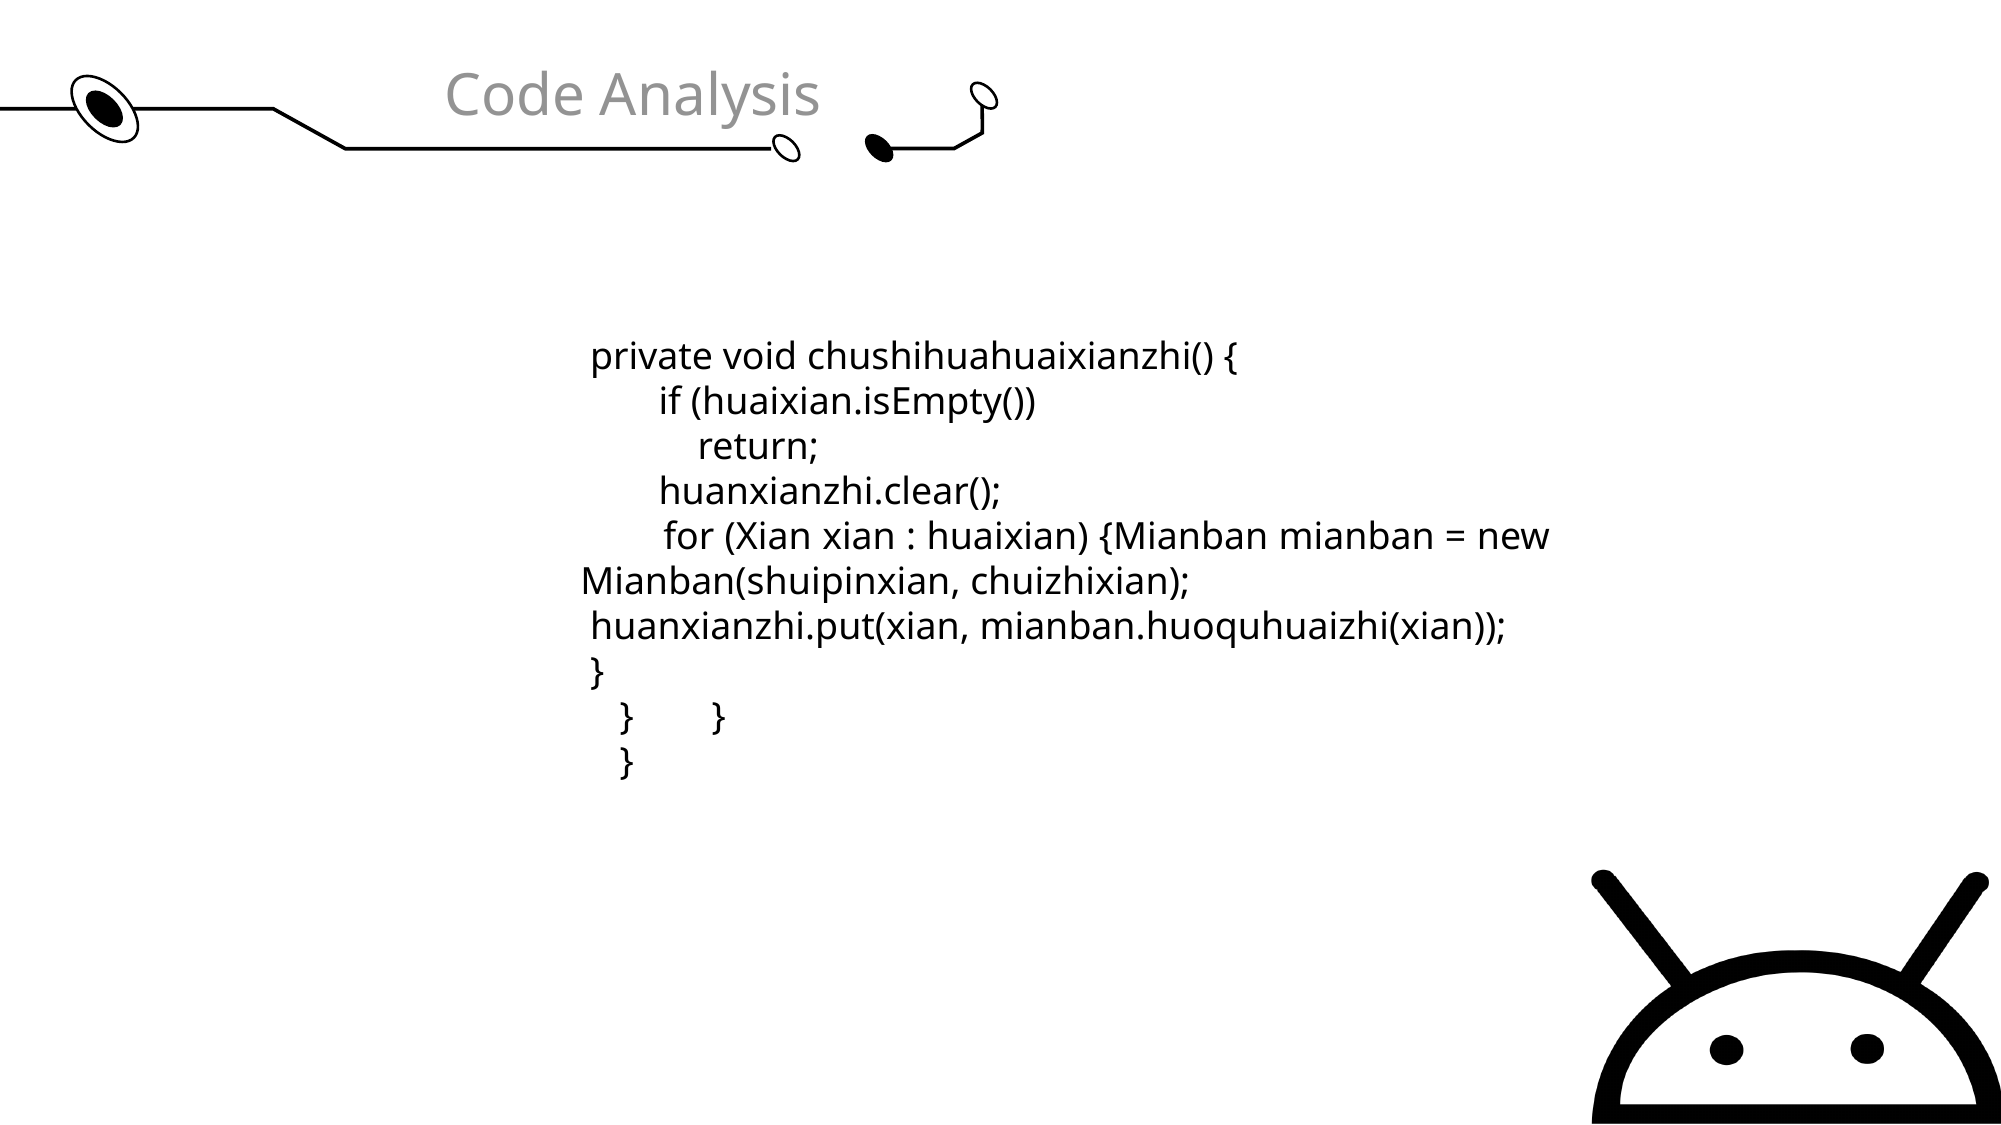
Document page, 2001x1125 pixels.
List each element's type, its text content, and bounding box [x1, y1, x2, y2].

text_box private void chushihuahuaixianzhi() { if (huaixian.isEmpty()) return; huanxianzhi.clear(); for (Xian xian : huaixian) {Mianban mianban = new Mianban(shuipinxian, chuizhixian); huanxianzhi.put(xian, mianban.huoquhuaizhi(xian)); } } } } [565, 324, 1566, 790]
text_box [0, 49, 1000, 158]
picture [1591, 848, 2001, 1125]
